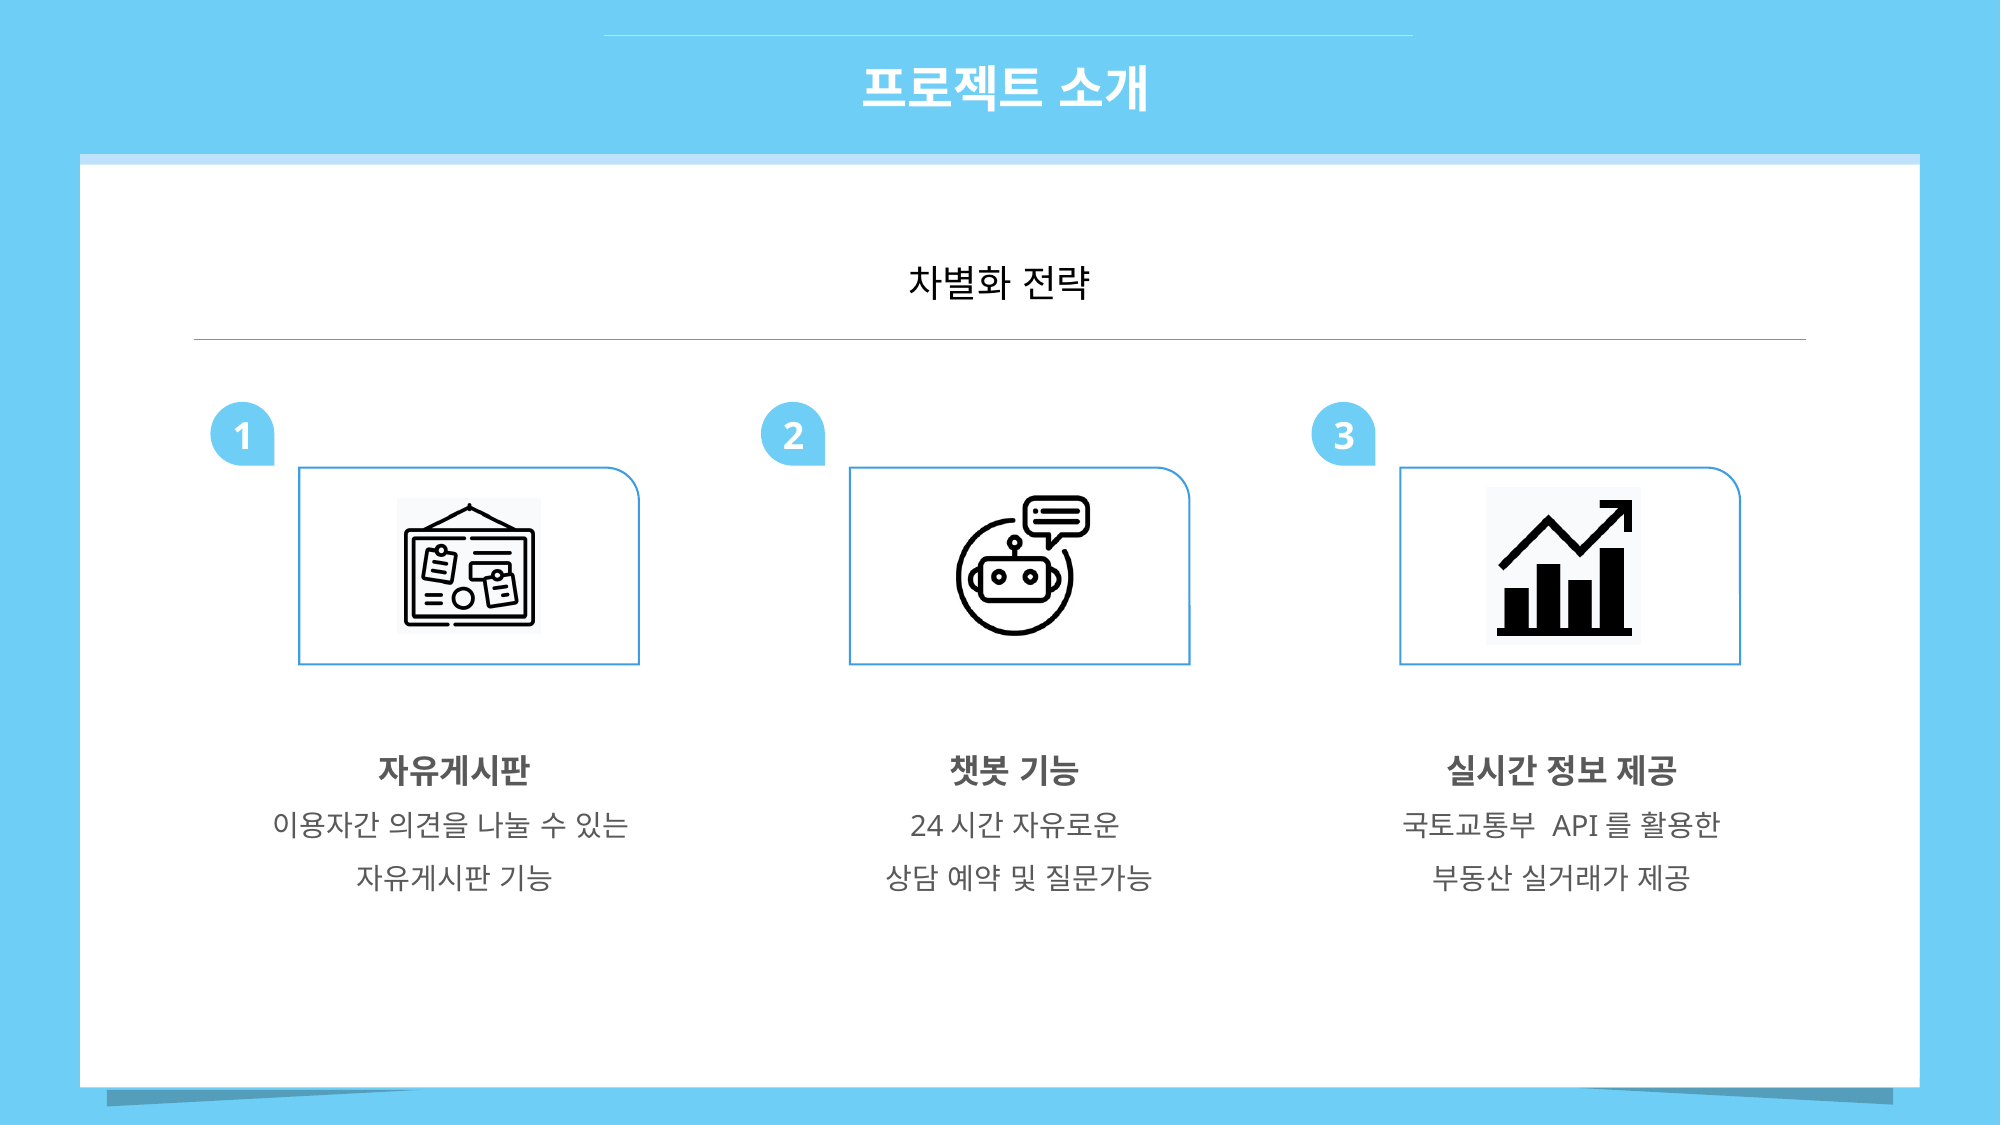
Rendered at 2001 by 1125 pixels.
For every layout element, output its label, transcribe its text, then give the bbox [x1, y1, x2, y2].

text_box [80, 164, 1920, 1107]
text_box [210, 401, 1741, 665]
text_box 프로젝트 소개 [505, 50, 1506, 126]
picture [1485, 487, 1641, 645]
